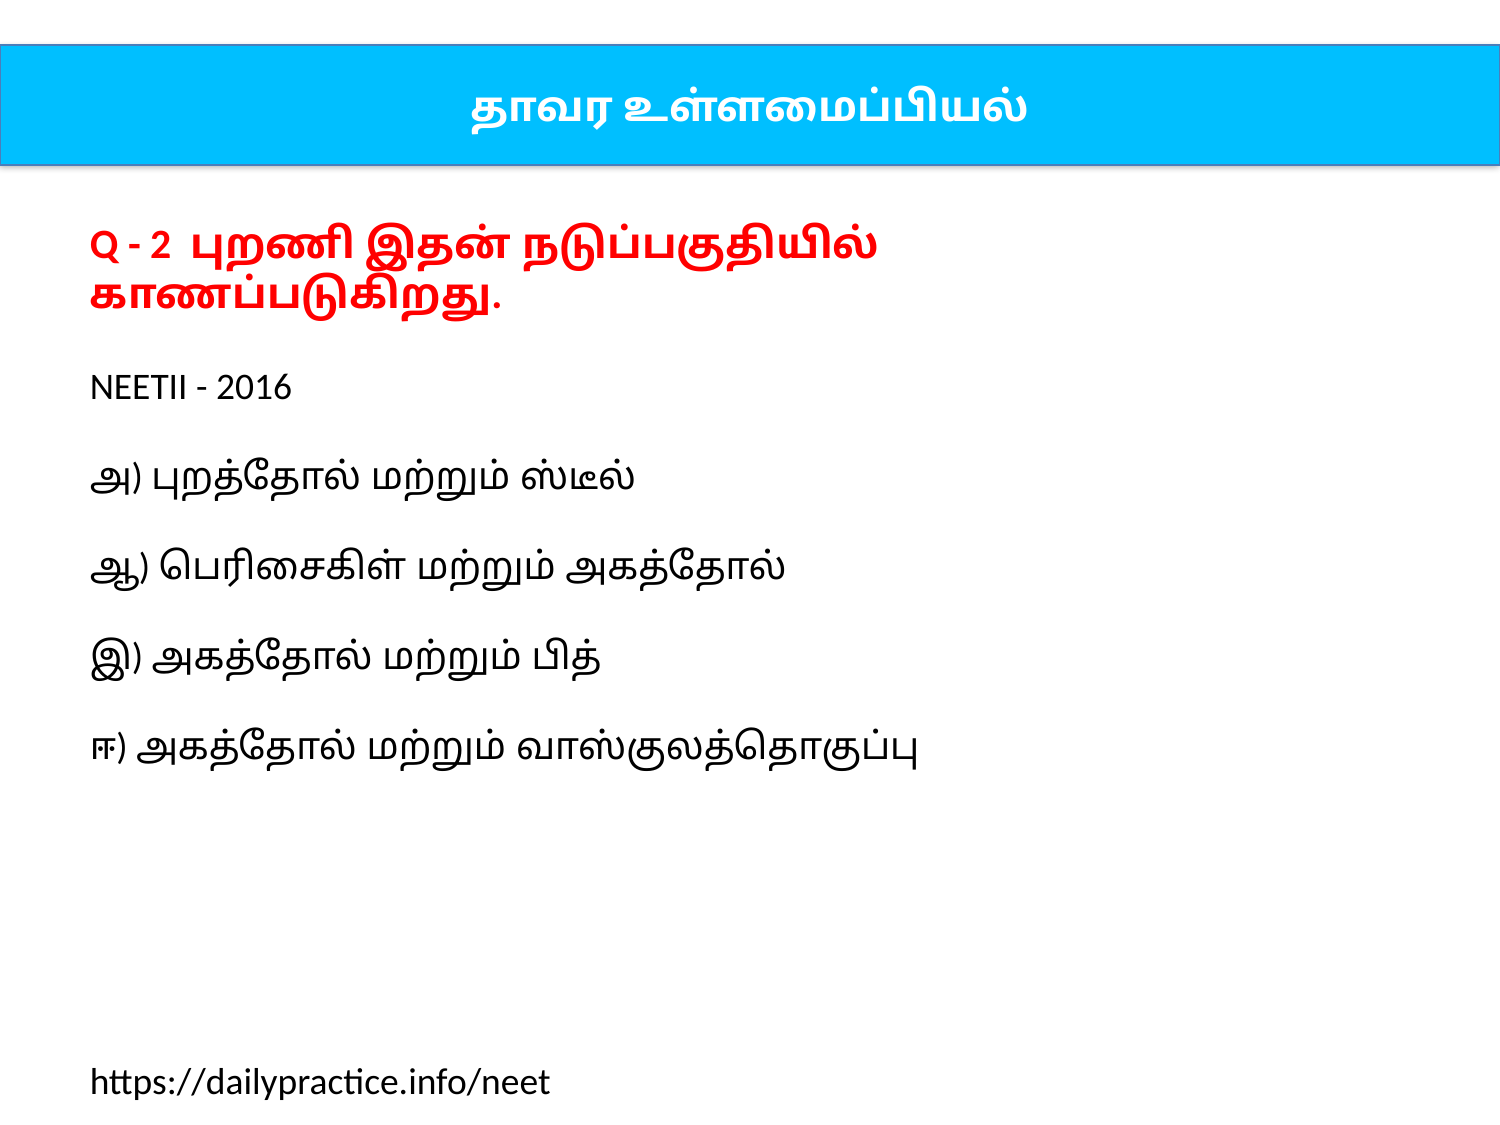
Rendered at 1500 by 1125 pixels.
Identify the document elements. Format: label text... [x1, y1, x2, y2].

text_box Q - 2 புறணி இதன் நடுப்பகுதியில் காணப்படுகிறது. NEETII - 2016 அ) புறத்தோல் மற்றும் ஸ்டீல் ஆ) பெரிசைகிள் மற்றும் அகத்தோல் இ) அகத்தோல் மற்றும் பித் ஈ) அகத்தோல் மற்றும் வாஸ்குலத்தொகுப்பு [74, 164, 1275, 775]
text_box தாவர உள்ளமைப்பியல் [0, 44, 1500, 166]
text_box https://dailypractice.info/neet [74, 1049, 675, 1110]
